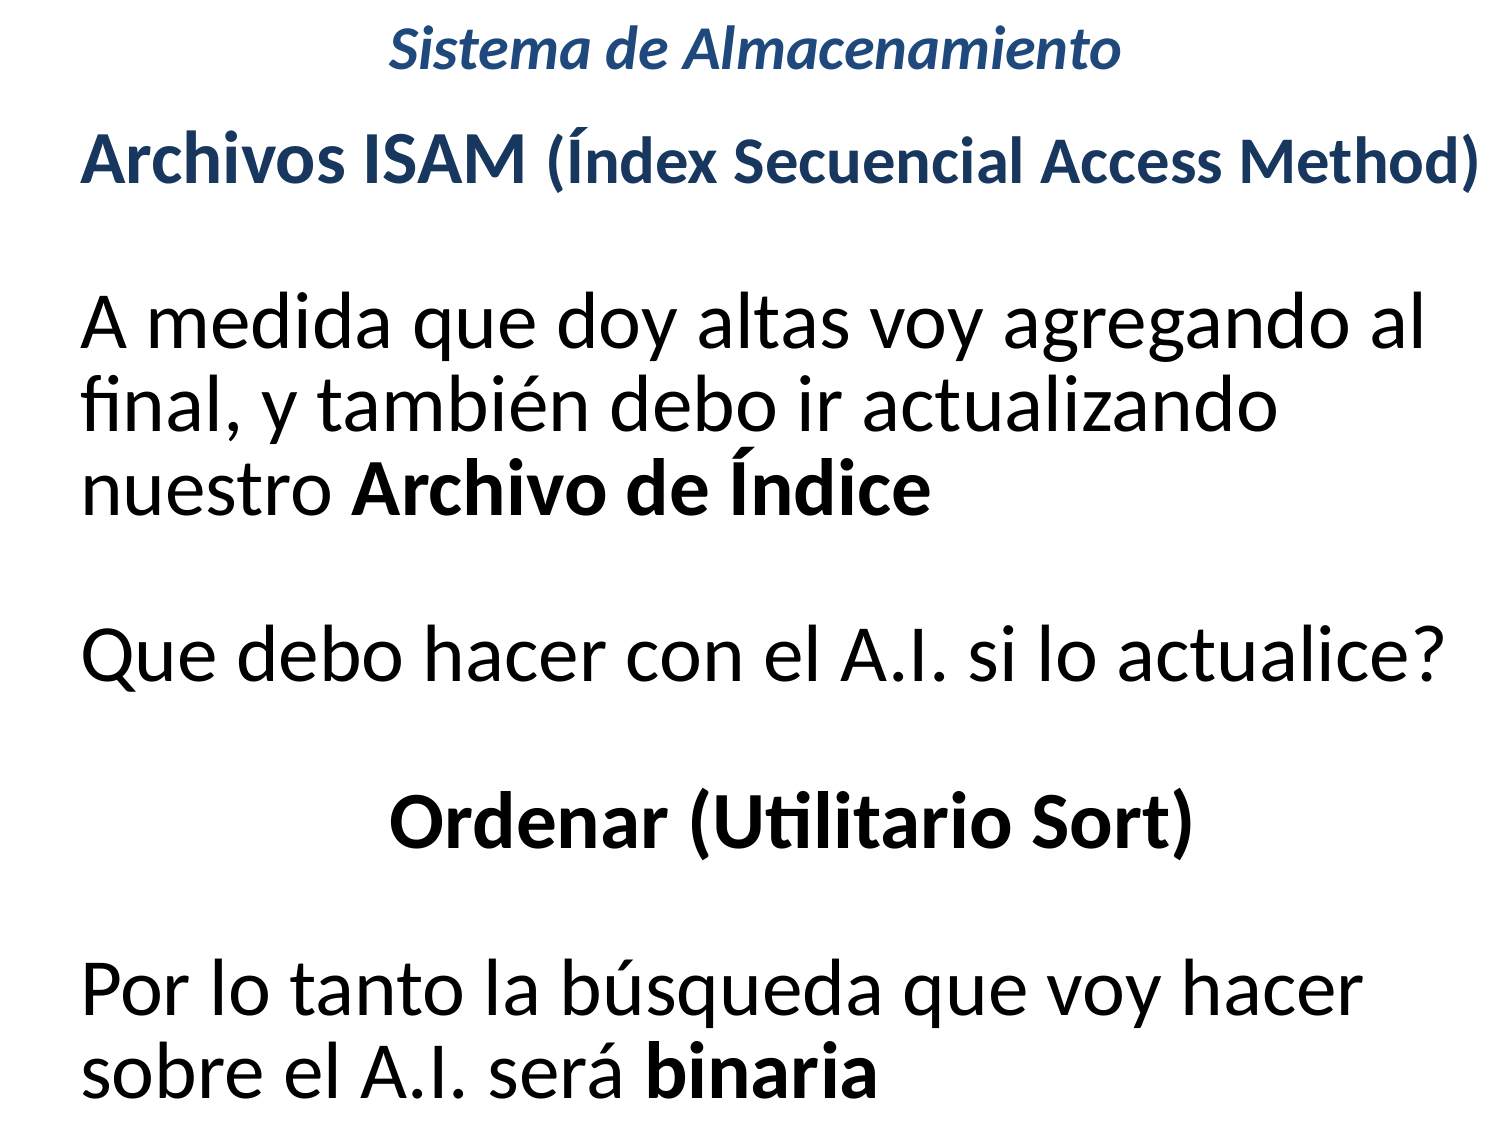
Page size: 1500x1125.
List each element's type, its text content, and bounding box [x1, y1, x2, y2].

title Sistema de Almacenamiento [29, 0, 1483, 90]
list Archivos ISAM (Índex Secuencial Access Method) A medida que doy altas voy agregando al final, y también debo ir actualizando nuestro Archivo de Índice Que debo hacer con el A.I. si lo actualice? Ordenar (Utilitario Sort) Por lo tanto la búsqueda que voy hacer sobre el A.I. será binaria [64, 107, 1500, 1125]
